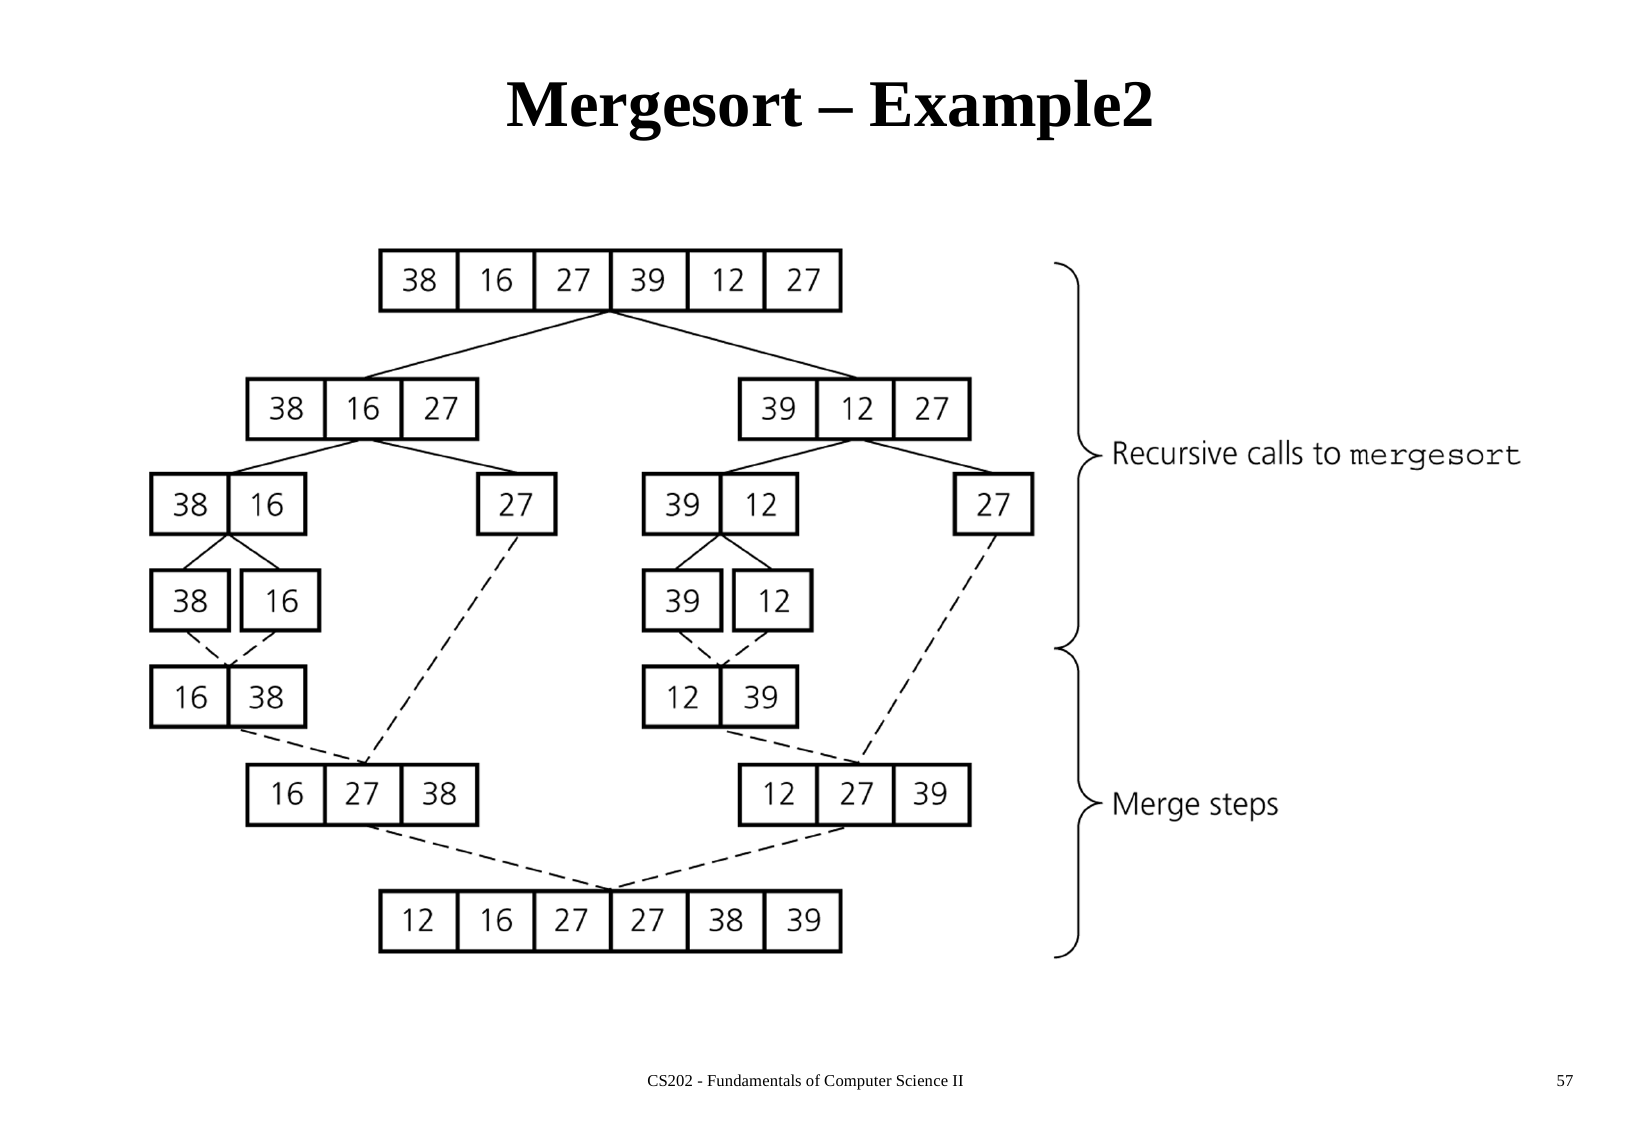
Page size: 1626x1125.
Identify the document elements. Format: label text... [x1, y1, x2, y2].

picture [124, 224, 1526, 983]
slide_number 57 [1249, 1062, 1589, 1101]
footer CS202 - Fundamentals of Computer Science II [500, 1062, 1111, 1101]
title Mergesort – Example2 [62, 24, 1600, 175]
